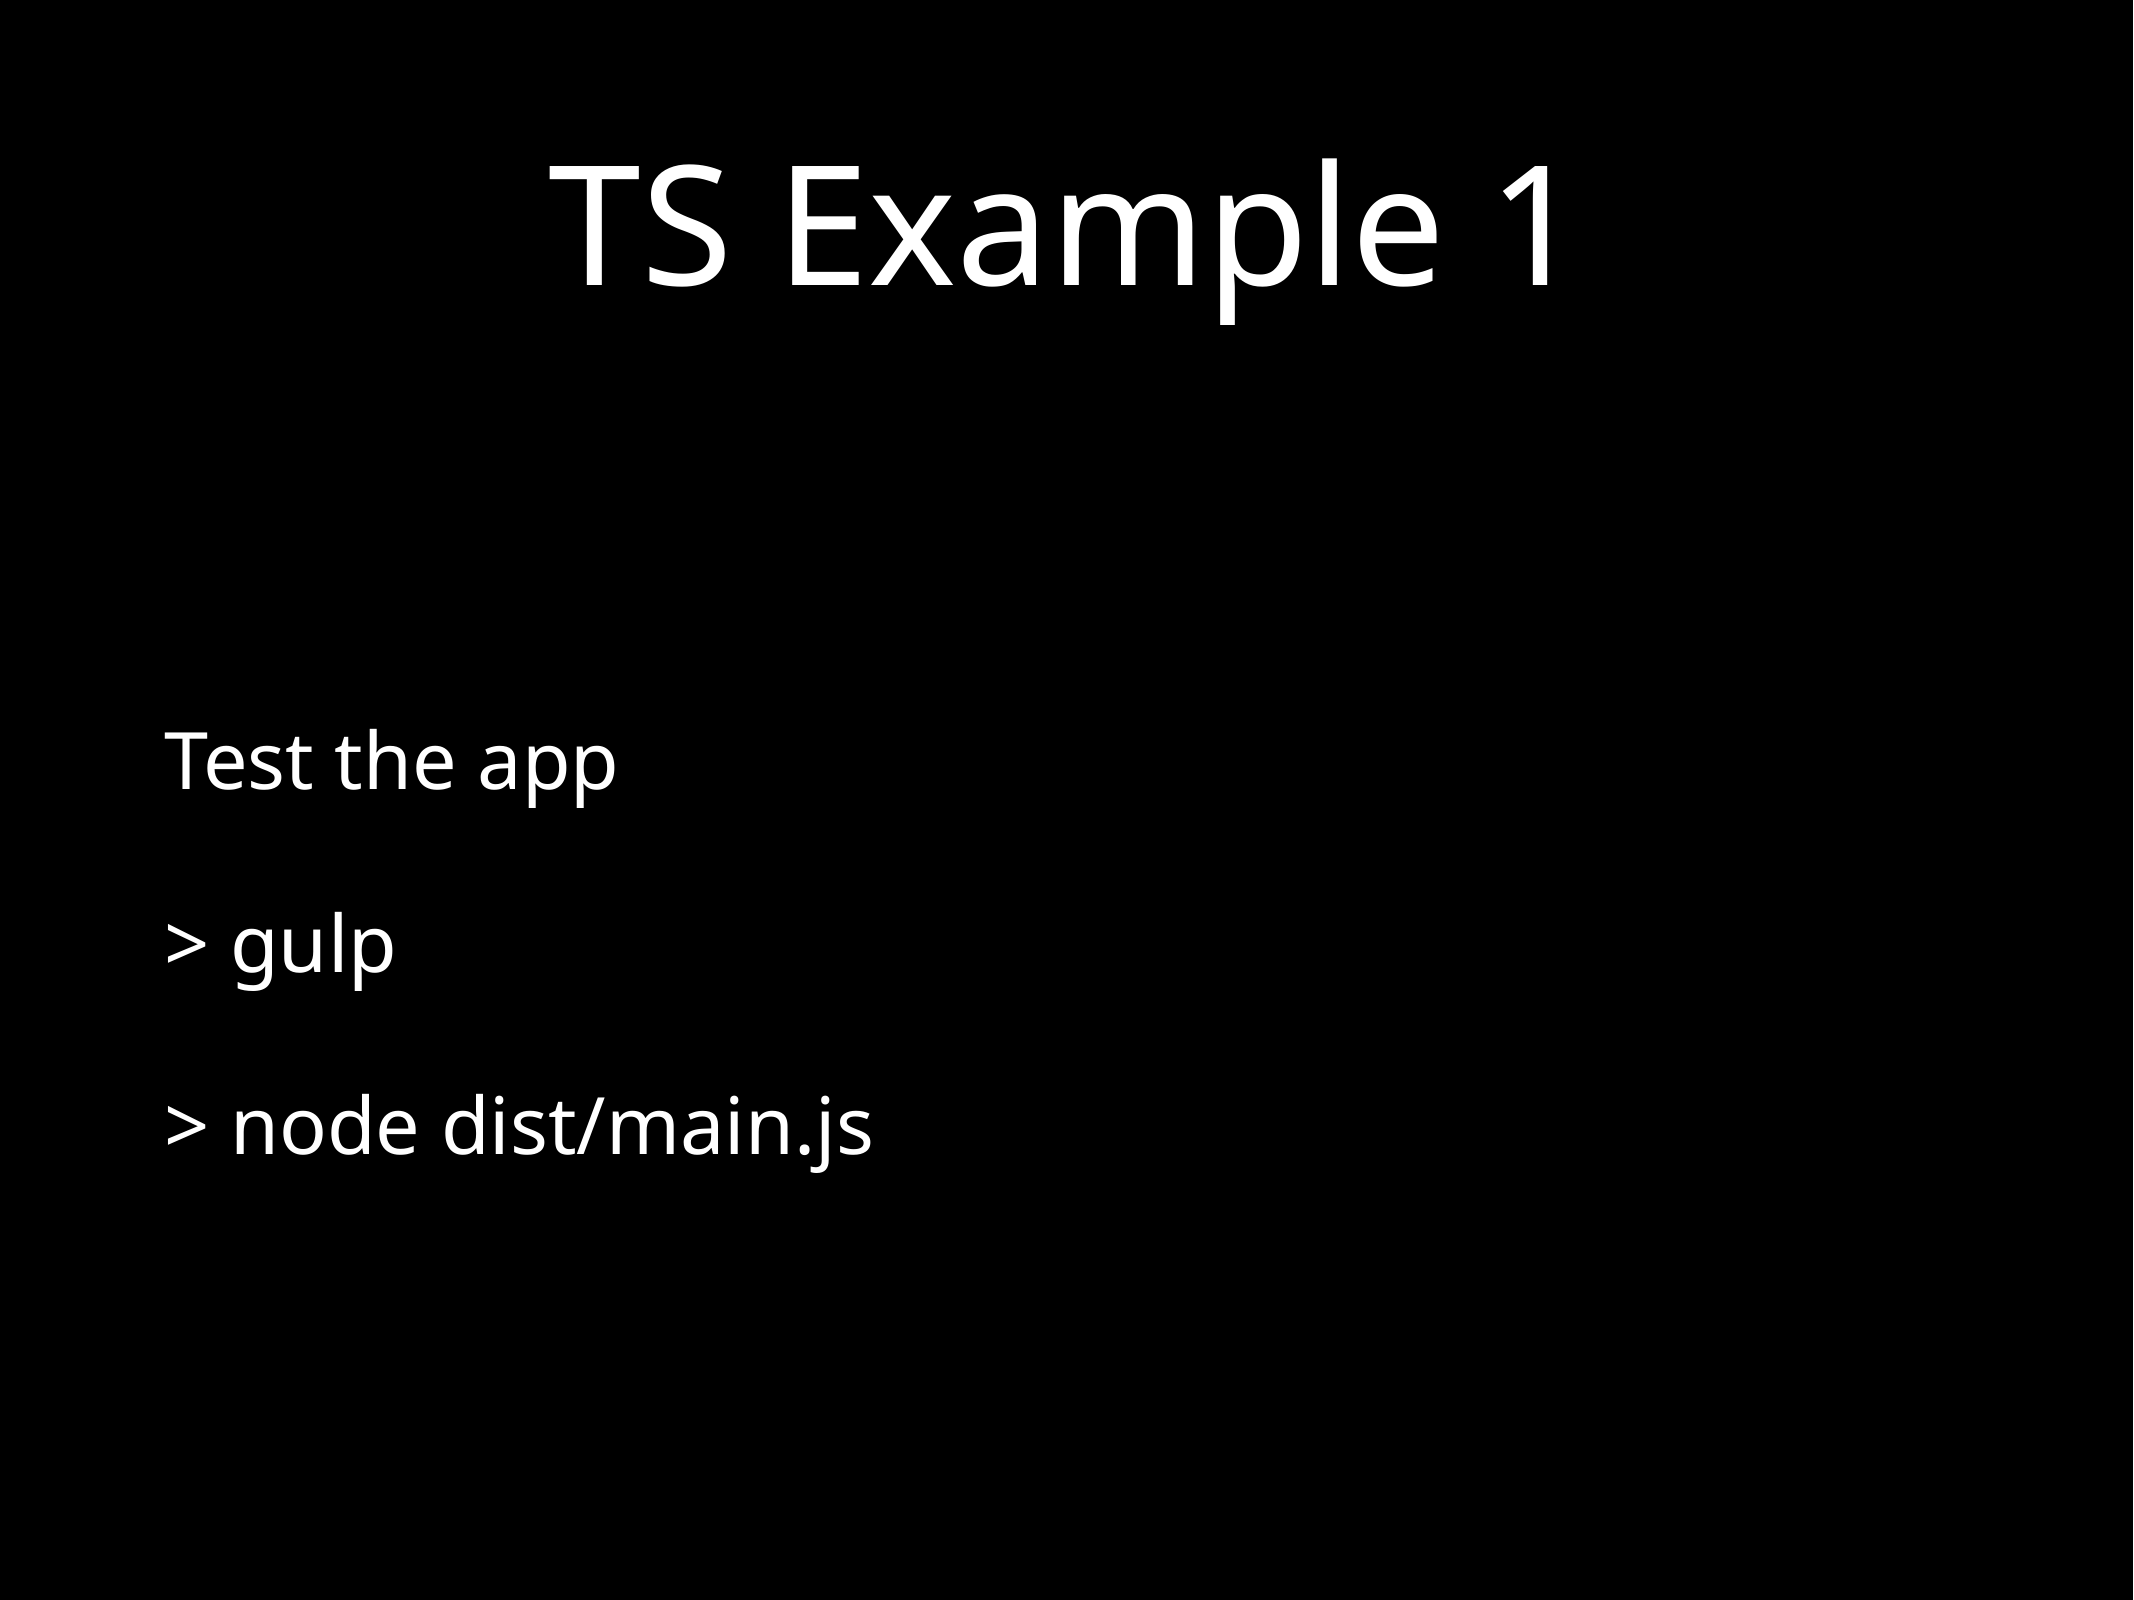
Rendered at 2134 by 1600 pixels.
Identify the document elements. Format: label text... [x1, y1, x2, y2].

title TS Example 1 [155, 41, 1978, 397]
list Test the app > gulp > node dist/main.js [155, 424, 1978, 1457]
